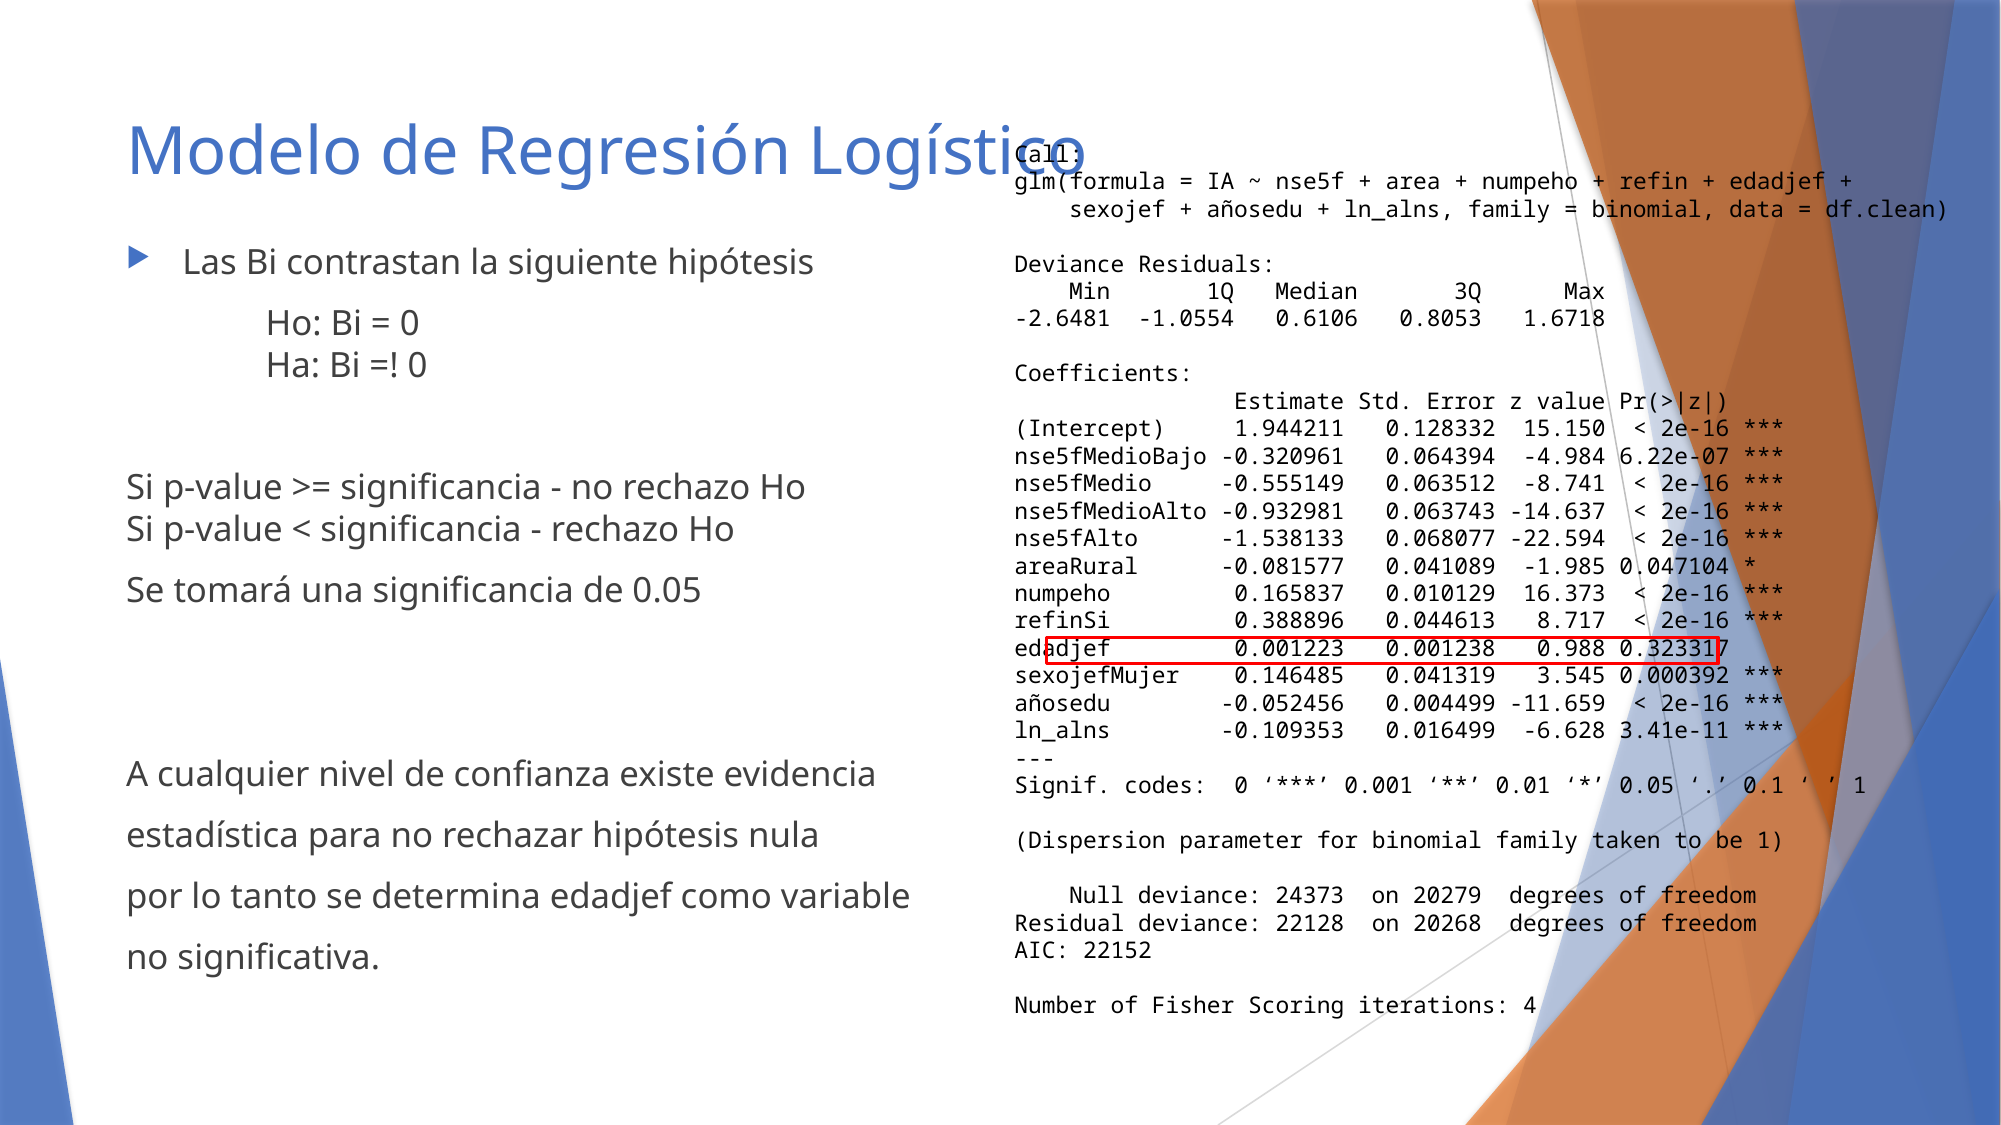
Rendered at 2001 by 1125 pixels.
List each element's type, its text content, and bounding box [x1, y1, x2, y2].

text_box Call: glm(formula = IA ~ nse5f + area + numpeho + refin + edadjef + sexojef + añosedu + ln_alns, family = binomial, data = df.clean) Deviance Residuals: Min 1Q Median 3Q Max -2.6481 -1.0554 0.6106 0.8053 1.6718 Coefficients: Estimate Std. Error z value Pr(>|z|) (Intercept) 1.944211 0.128332 15.150 < 2e-16 *** nse5fMedioBajo -0.320961 0.064394 -4.984 6.22e-07 *** nse5fMedio -0.555149 0.063512 -8.741 < 2e-16 *** nse5fMedioAlto -0.932981 0.063743 -14.637 < 2e-16 *** nse5fAlto -1.538133 0.068077 -22.594 < 2e-16 *** areaRural -0.081577 0.041089 -1.985 0.047104 * numpeho 0.165837 0.010129 16.373 < 2e-16 *** refinSi 0.388896 0.044613 8.717 < 2e-16 *** edadjef 0.001223 0.001238 0.988 0.323317 sexojefMujer 0.146485 0.041319 3.545 0.000392 *** añosedu -0.052456 0.004499 -11.659 < 2e-16 *** ln_alns -0.109353 0.016499 -6.628 3.41e-11 *** --- Signif. codes: 0 ‘***’ 0.001 ‘**’ 0.01 ‘*’ 0.05 ‘.’ 0.1 ‘ ’ 1 (Dispersion parameter for binomial family taken to be 1) Null deviance: 24373 on 20279 degrees of freedom Residual deviance: 22128 on 20268 degrees of freedom AIC: 22152 Number of Fisher Scoring iterations: 4 [999, 131, 1964, 1026]
text_box [1045, 636, 1720, 665]
list Las Bi contrastan la siguiente hipótesis Ho: Bi = 0 Ha: Bi =! 0 Si p-value >= significancia - no rechazo Ho Si p-value < significancia - rechazo Ho Se tomará una significancia de 0.05 A cualquier nivel de confianza existe evidencia estadística para no rechazar hipótesis nula por lo tanto se determina edadjef como variable no significativa. [111, 232, 999, 992]
title Modelo de Regresión Logístico [111, 99, 1522, 232]
